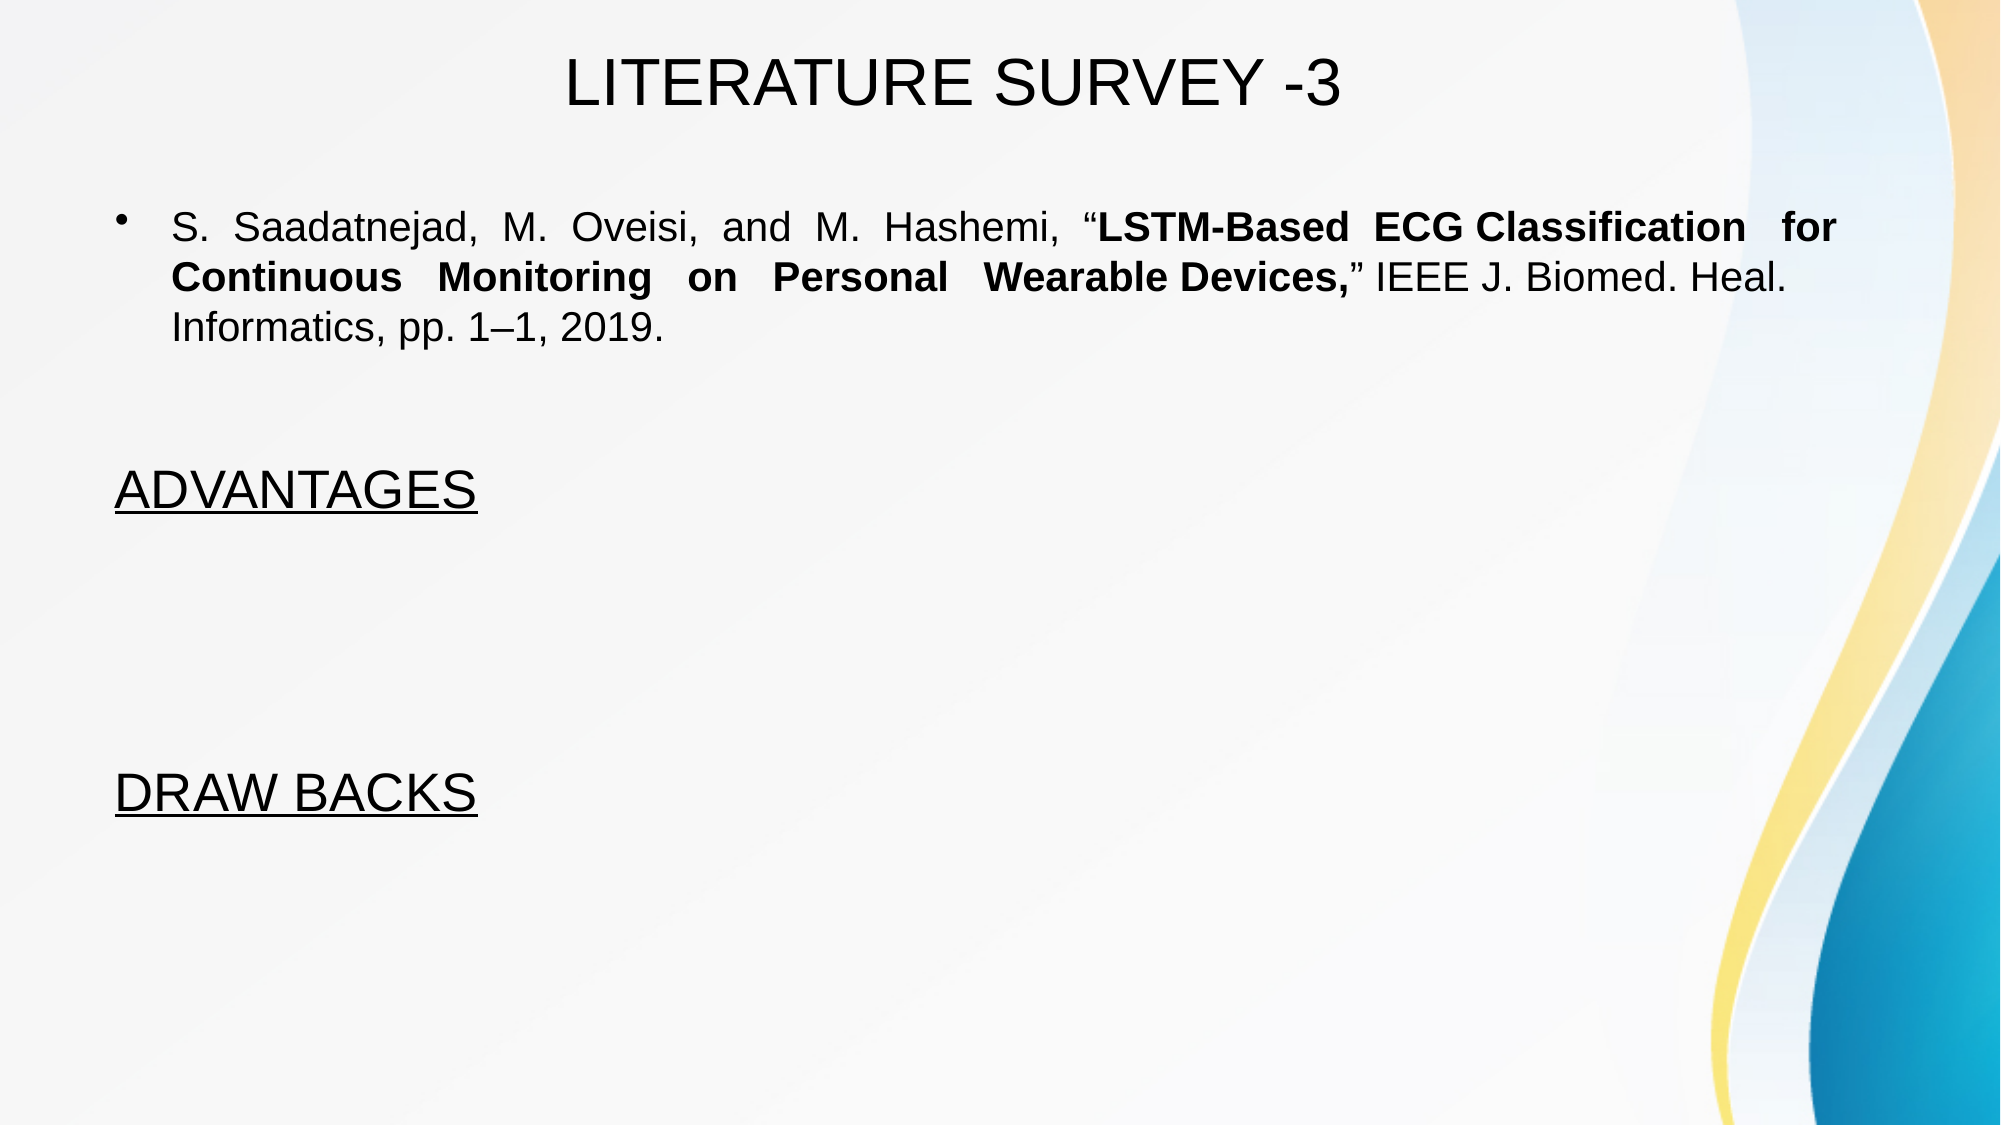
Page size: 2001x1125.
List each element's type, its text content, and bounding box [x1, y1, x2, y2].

list S. Saadatnejad, M. Oveisi, and M. Hashemi, “LSTM-Based ECG Classification for Continuous Monitoring on Personal Wearable Devices,” IEEE J. Biomed. Heal. Informatics, pp. 1–1, 2019. ADVANTAGES DRAW BACKS [99, 192, 1901, 1006]
picture [0, 0, 2001, 1125]
title LITERATURE SURVEY -3 [99, 30, 1901, 127]
